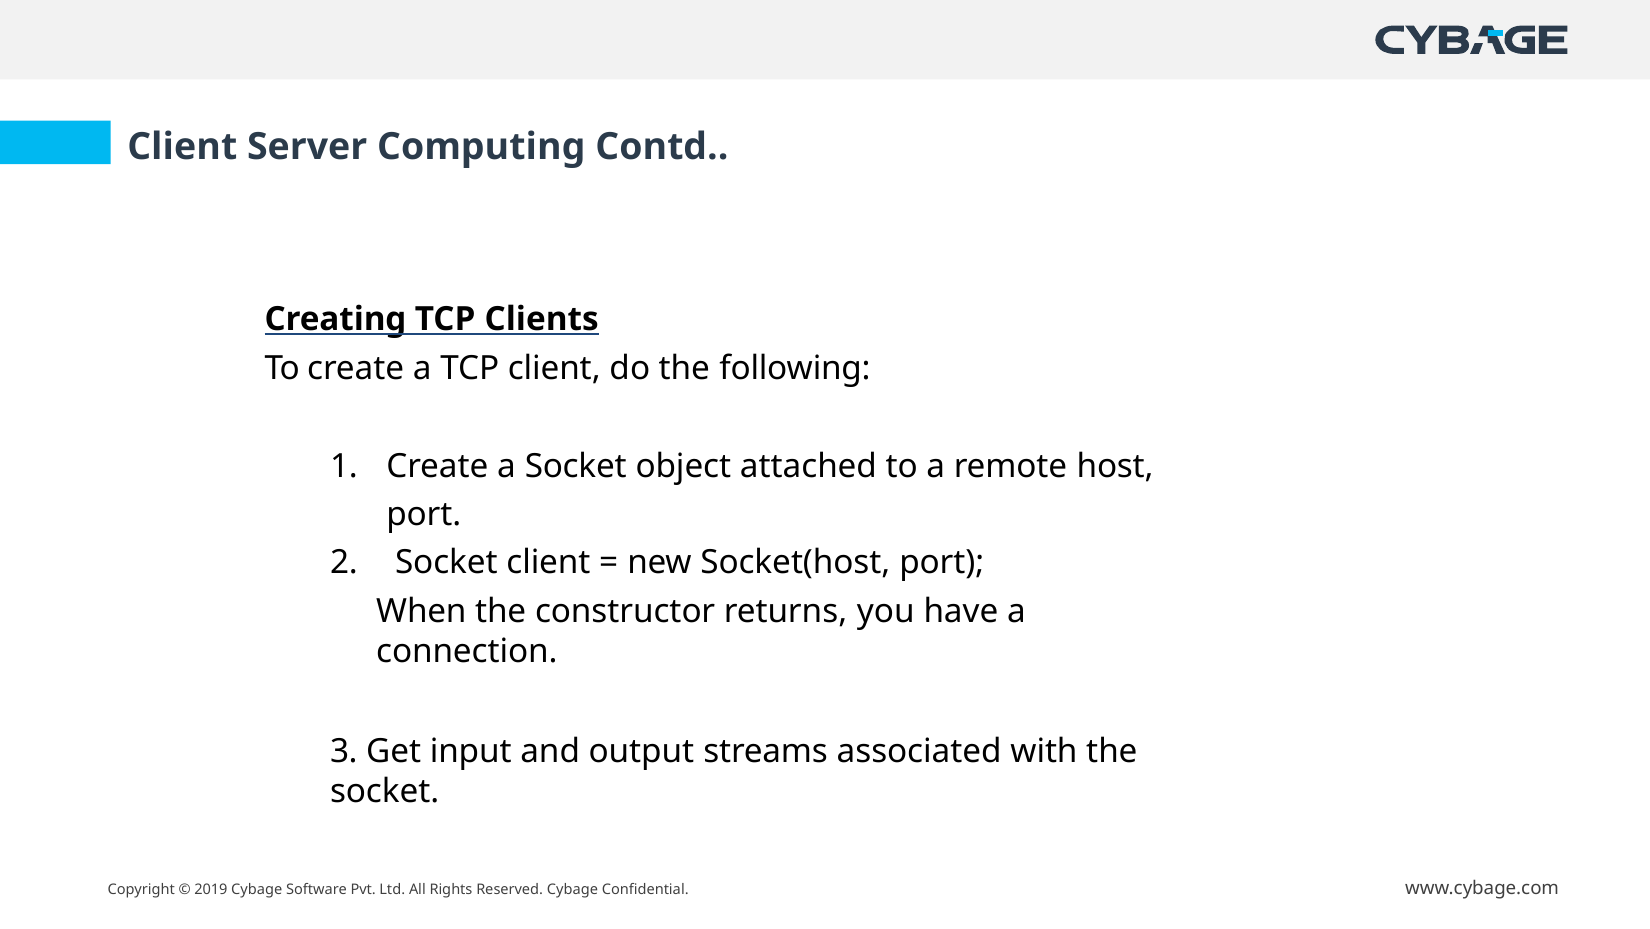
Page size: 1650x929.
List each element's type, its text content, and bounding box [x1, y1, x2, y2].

text_box Client Server Computing Contd.. [110, 114, 1125, 190]
text_box Creating TCP Clients To create a TCP client, do the following: Create a Socket object attached to a remote host, port. Socket client = new Socket(host, port); When the constructor returns, you have a connection. 3. Get input and output streams associated with the socket. [262, 190, 1213, 810]
text_box [0, 118, 110, 166]
